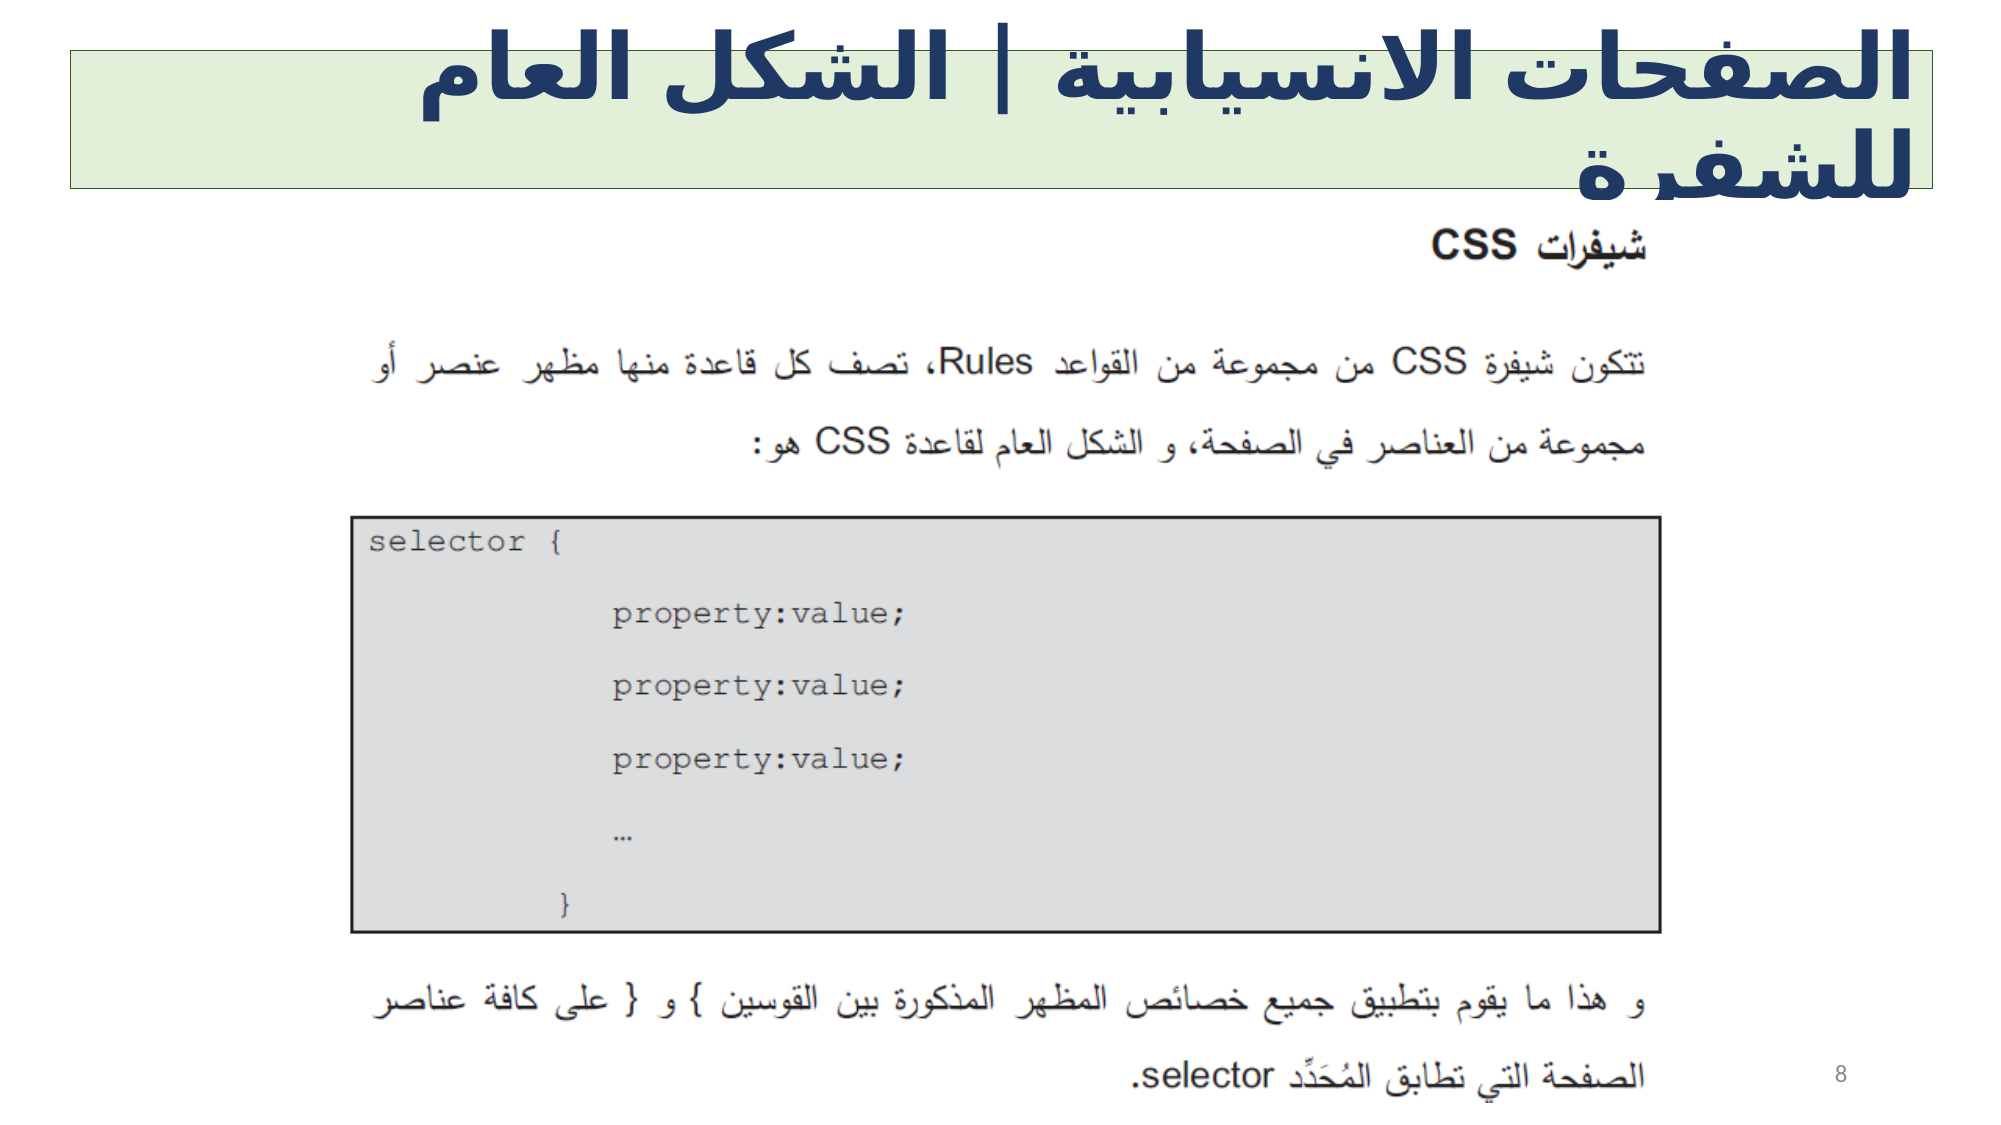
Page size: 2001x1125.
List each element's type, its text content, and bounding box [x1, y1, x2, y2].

slide_number 8 [1676, 1042, 1863, 1103]
title الصفحات الانسيابية | الشكل العام للشفرة [70, 50, 1933, 189]
picture [324, 200, 1676, 1103]
